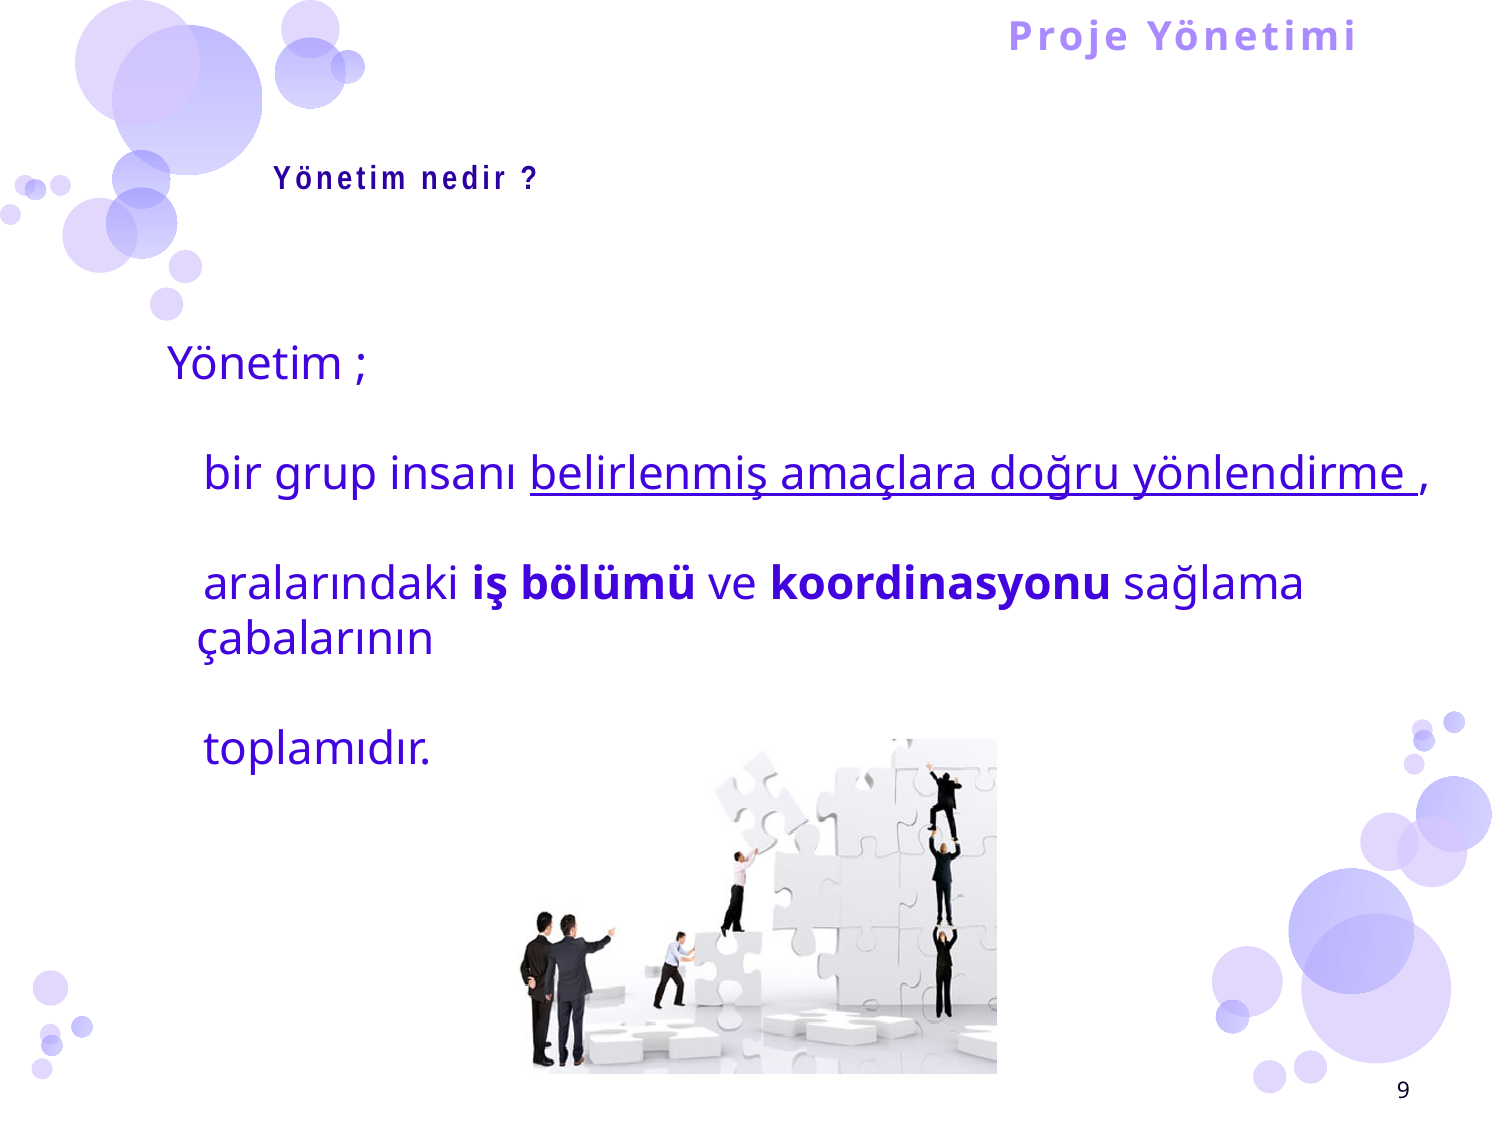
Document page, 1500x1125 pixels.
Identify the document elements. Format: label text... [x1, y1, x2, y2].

title Proje Yönetimi [363, 0, 1372, 71]
picture [512, 615, 998, 1076]
slide_number 9 [1074, 1069, 1425, 1113]
text_box Yönetim nedir ? [257, 140, 809, 211]
text_box Yönetim ; bir grup insanı belirlenmiş amaçlara doğru yönlendirme , aralarındaki iş bölümü ve koordinasyonu sağlama çabalarının toplamıdır. [152, 326, 1500, 842]
